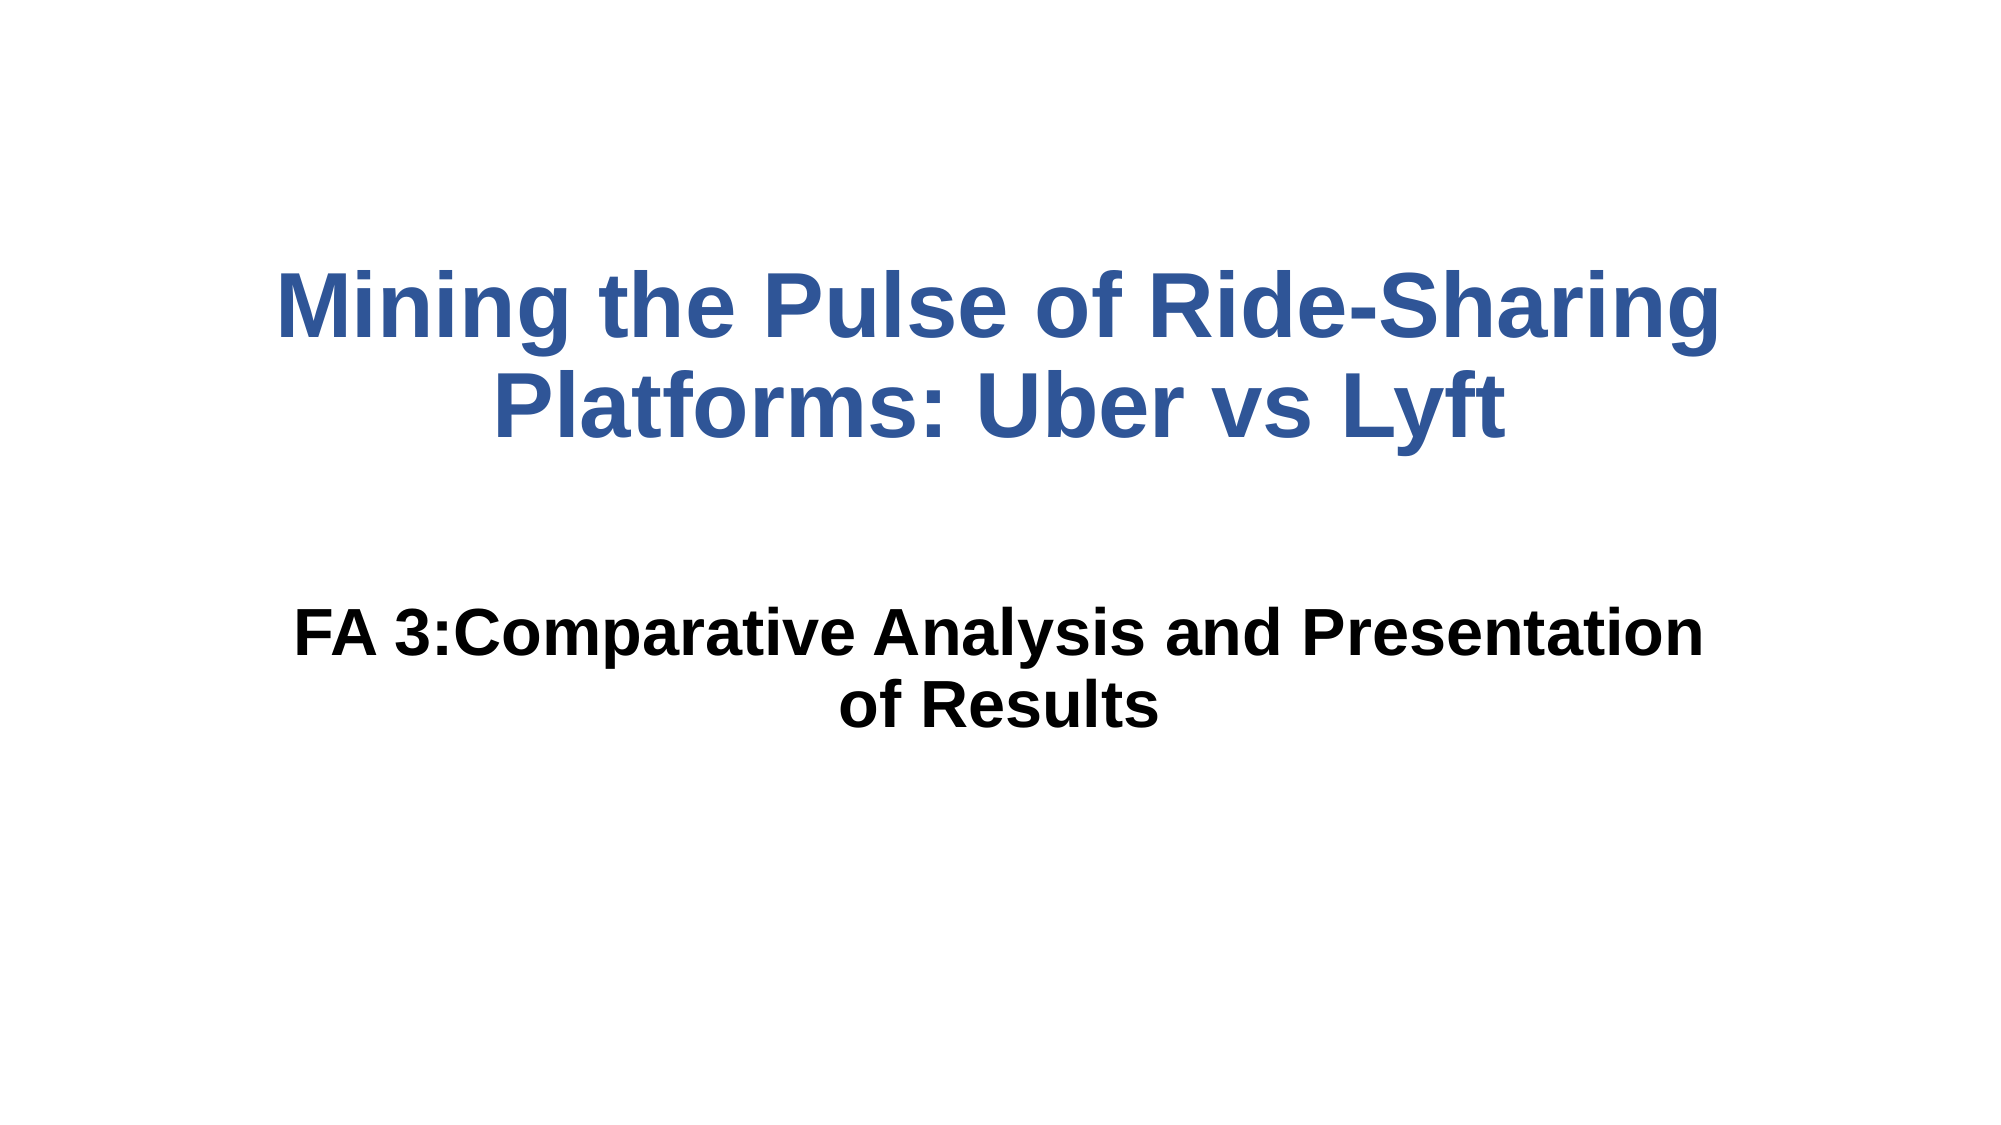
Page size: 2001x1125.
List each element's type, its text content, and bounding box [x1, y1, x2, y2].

title Mining the Pulse of Ride-Sharing Platforms: Uber vs Lyft [249, 184, 1750, 576]
subtitle FA 3:Comparative Analysis and Presentation of Results [249, 590, 1750, 863]
